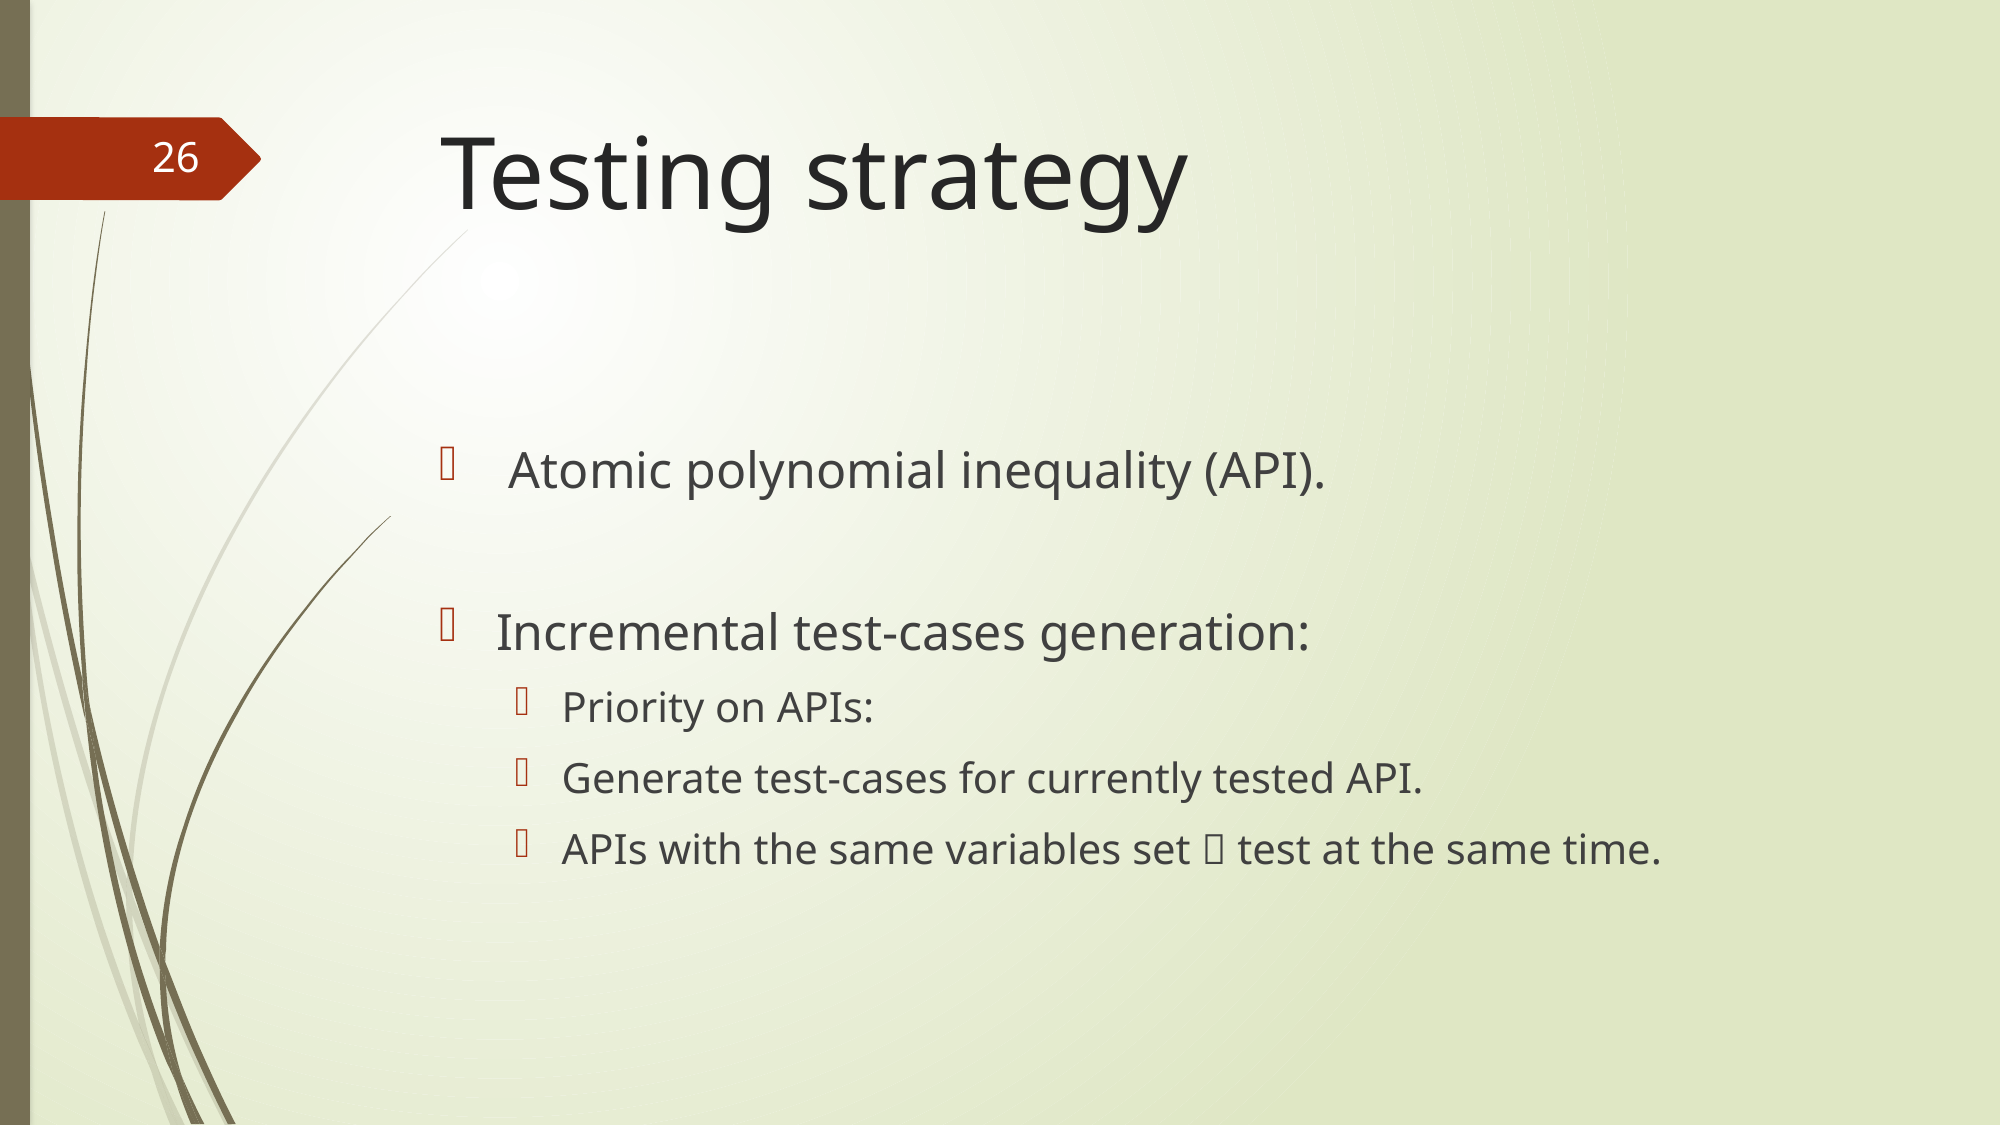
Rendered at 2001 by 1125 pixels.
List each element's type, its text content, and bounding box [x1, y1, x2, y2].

title Testing strategy [425, 102, 1888, 313]
slide_number 26 [87, 129, 216, 190]
